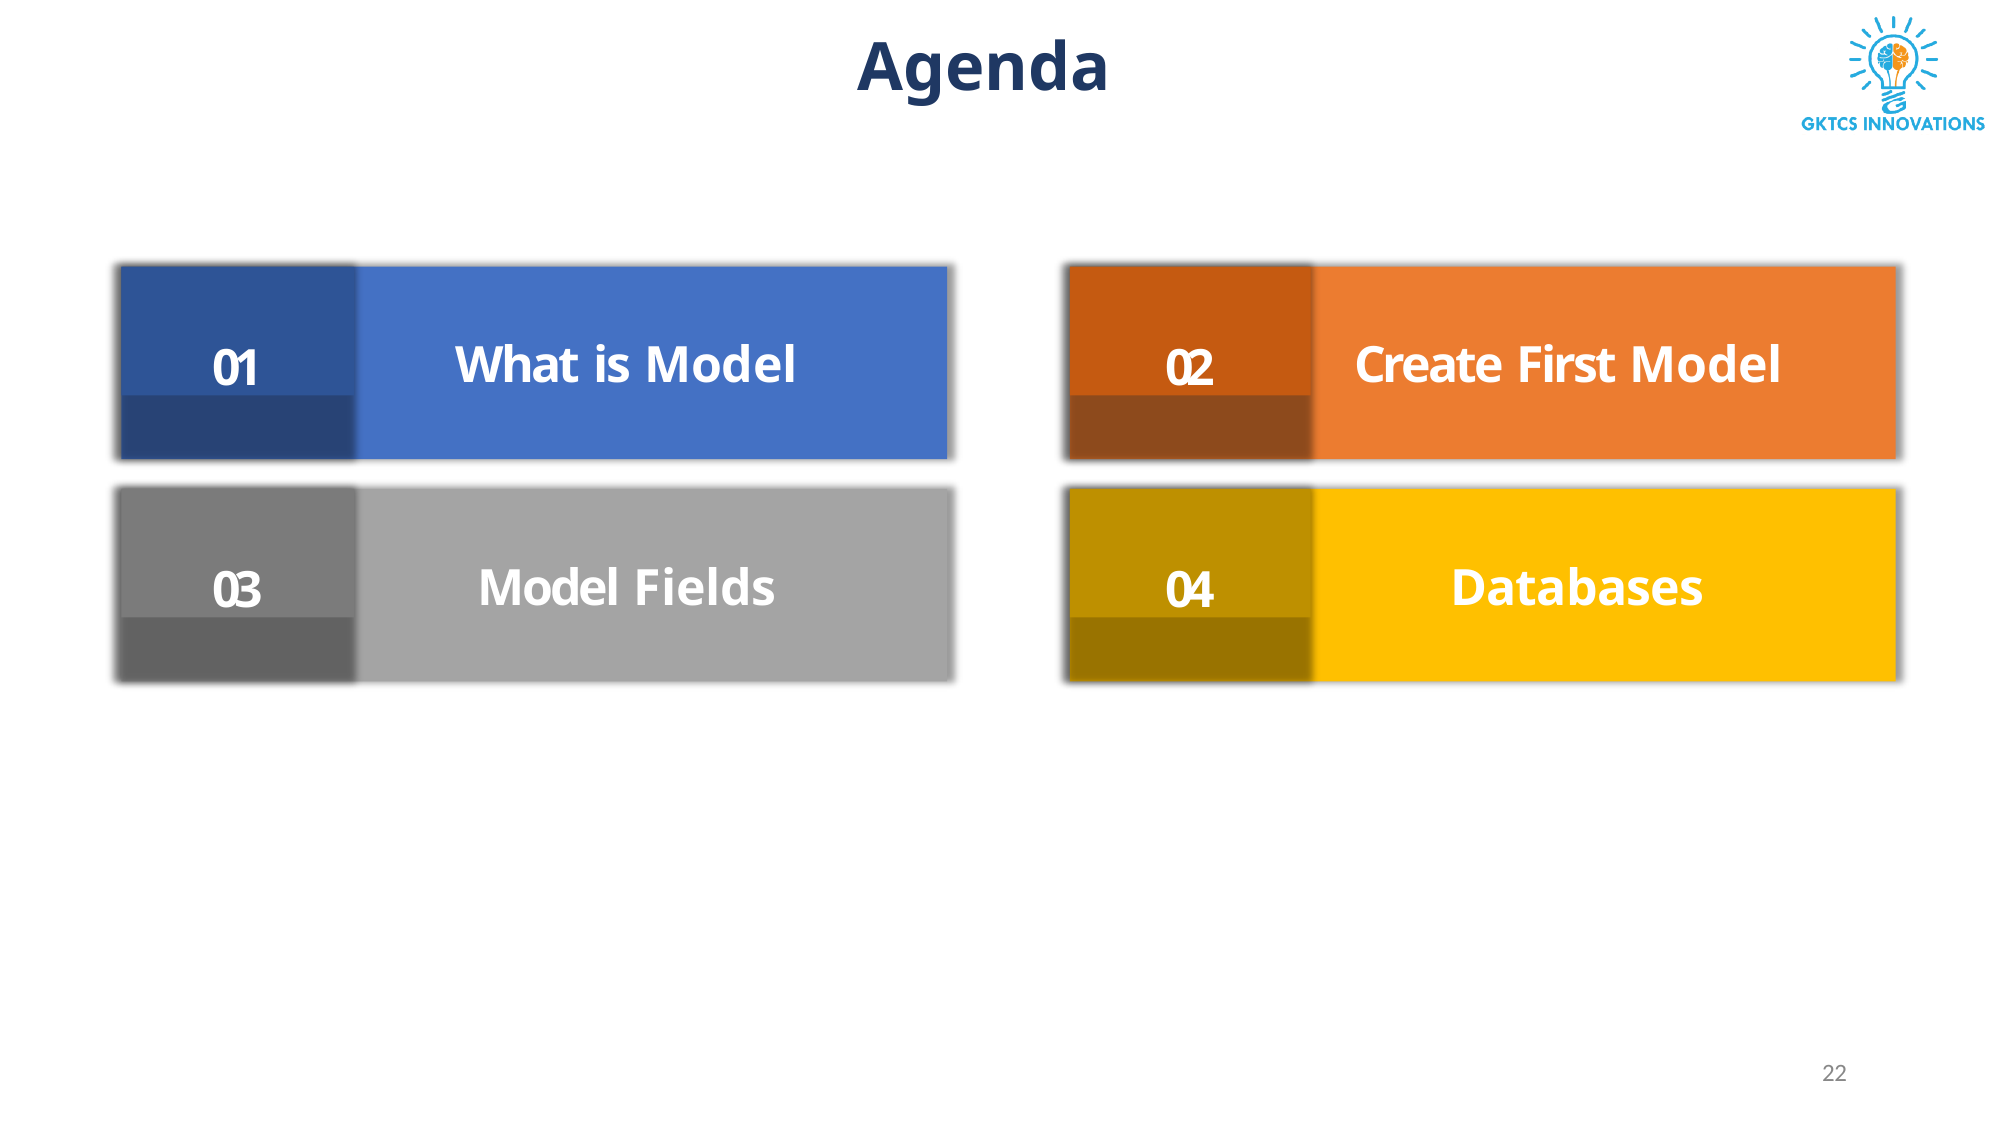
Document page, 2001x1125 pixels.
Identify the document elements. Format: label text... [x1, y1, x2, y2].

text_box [370, 256, 963, 470]
title Agenda [311, 1, 1675, 212]
picture [108, 476, 367, 694]
slide_number 22 [1815, 1060, 1856, 1125]
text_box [1327, 256, 1912, 470]
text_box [371, 478, 963, 693]
picture [1056, 253, 1324, 472]
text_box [1327, 478, 1912, 693]
picture [108, 253, 367, 472]
picture [1801, 16, 1985, 135]
picture [1056, 476, 1324, 694]
